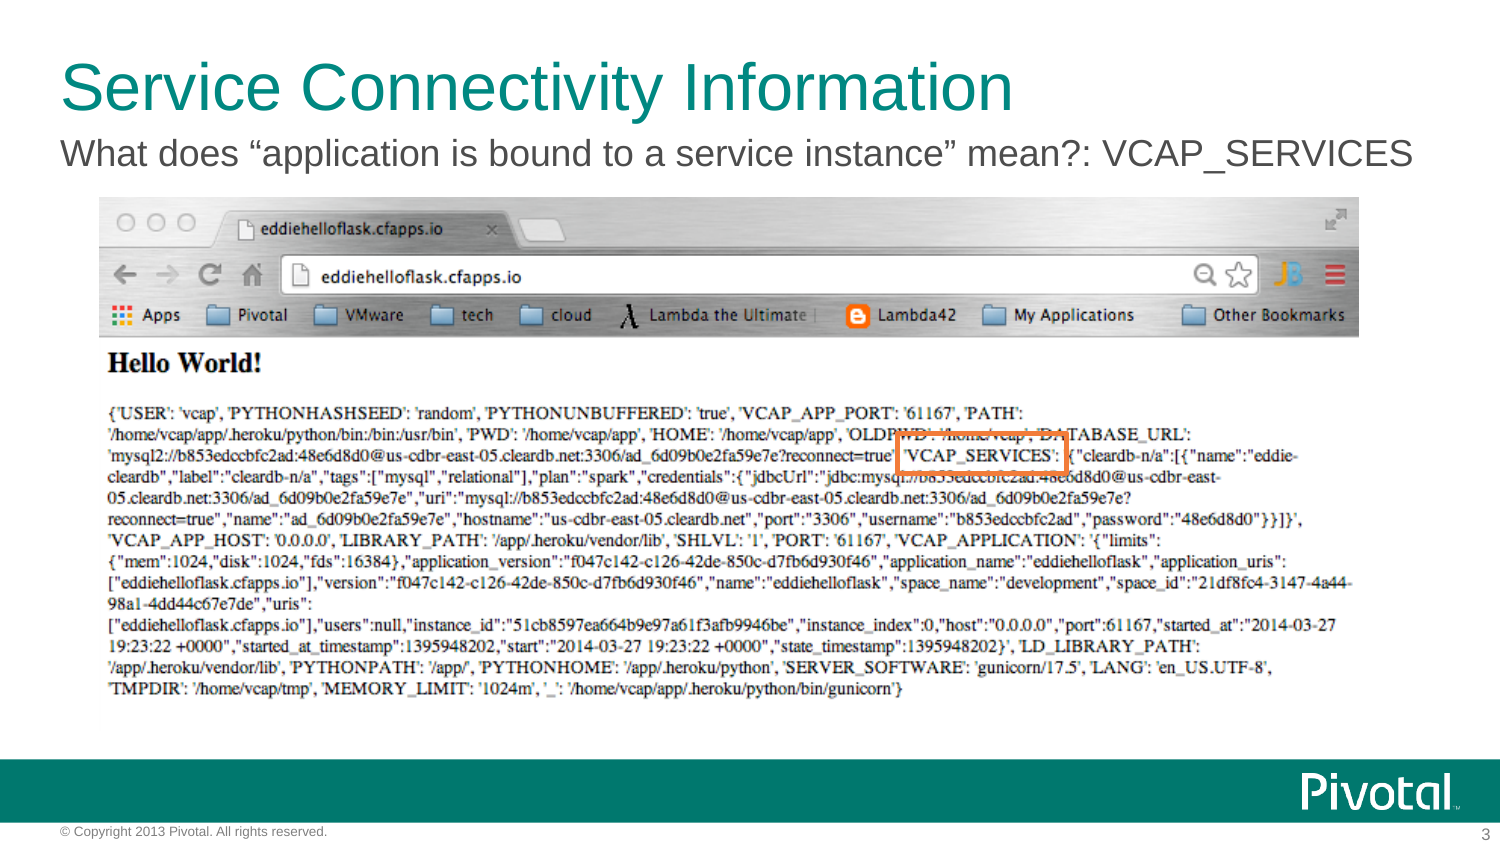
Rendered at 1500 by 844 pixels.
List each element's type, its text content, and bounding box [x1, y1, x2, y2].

picture [1302, 773, 1460, 810]
list What does “application is bound to a service instance” mean?: VCAP_SERVICES [60, 129, 1440, 186]
title Service Connectivity Information [60, 53, 1440, 129]
picture [98, 196, 1359, 732]
